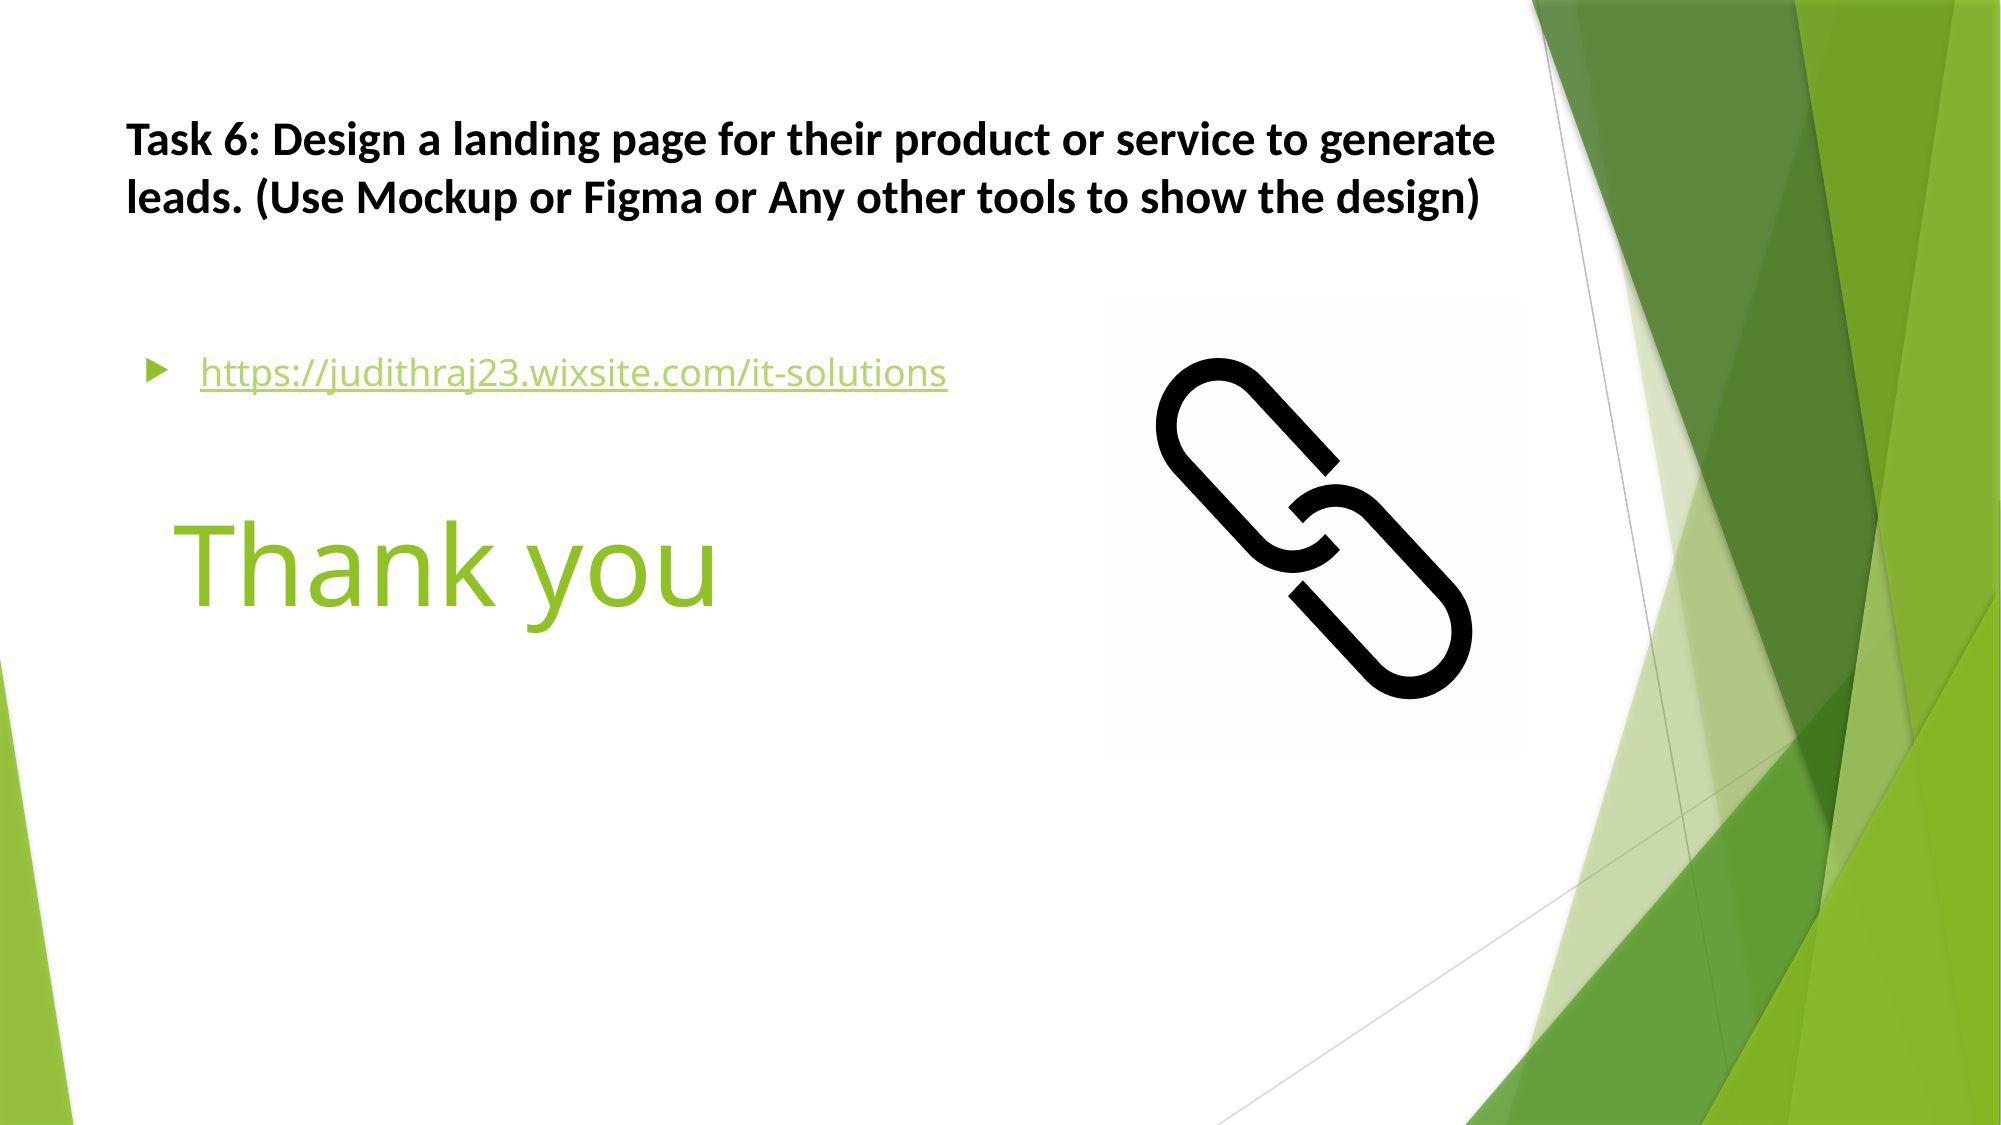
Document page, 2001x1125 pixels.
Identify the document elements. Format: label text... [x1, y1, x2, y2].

title Task 6: Design a landing page for their product or service to generate leads. (Use Mockup or Figma or Any other tools to show the design) [111, 99, 1522, 317]
text_box Thank you [128, 486, 767, 637]
picture [1103, 300, 1525, 756]
list https://judithraj23.wixsite.com/it-solutions [128, 341, 1539, 978]
